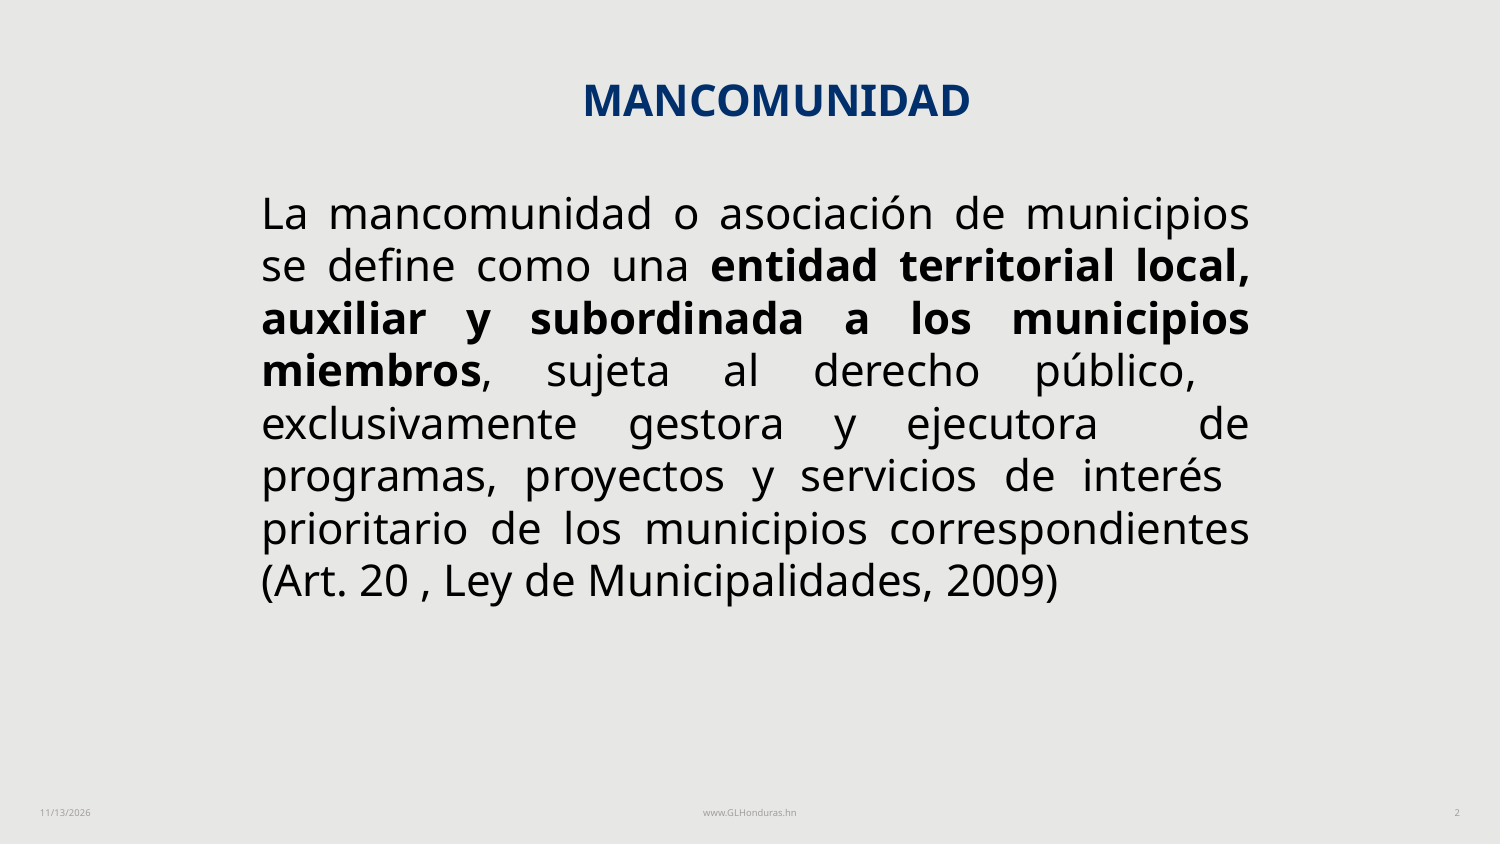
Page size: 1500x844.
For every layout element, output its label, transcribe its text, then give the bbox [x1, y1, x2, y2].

footer www.GLHonduras.hn [512, 800, 988, 827]
slide_number 2 [1125, 800, 1475, 827]
text_box MANCOMUNIDAD [290, 65, 1275, 133]
text_box La mancomunidad o asociación de municipios se define como una entidad territorial local, auxiliar y subordinada a los municipios miembros, sujeta al derecho público, exclusivamente gestora y ejecutora de programas, proyectos y servicios de interés prioritario de los municipios correspondientes (Art. 20 , Ley de Municipalidades, 2009) [246, 178, 1266, 613]
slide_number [24, 800, 375, 827]
